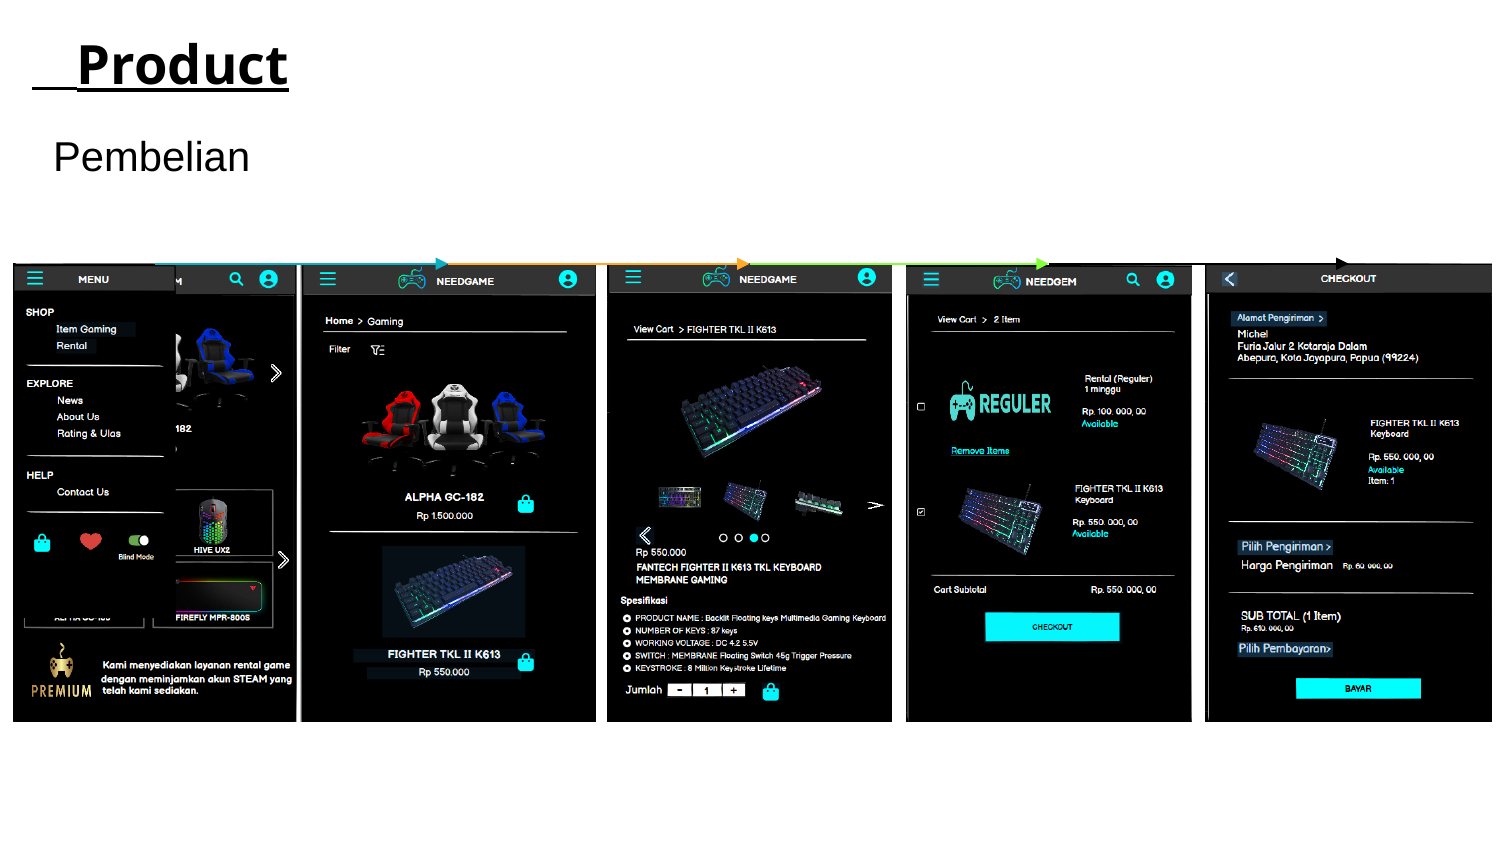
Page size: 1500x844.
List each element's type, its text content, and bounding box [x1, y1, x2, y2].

text_box Product [16, 29, 305, 96]
text_box Pembelian [24, 122, 280, 189]
picture [1205, 263, 1492, 722]
picture [13, 263, 297, 722]
picture [300, 263, 596, 722]
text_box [1198, 113, 1202, 414]
picture [906, 263, 1192, 722]
picture [607, 263, 892, 722]
